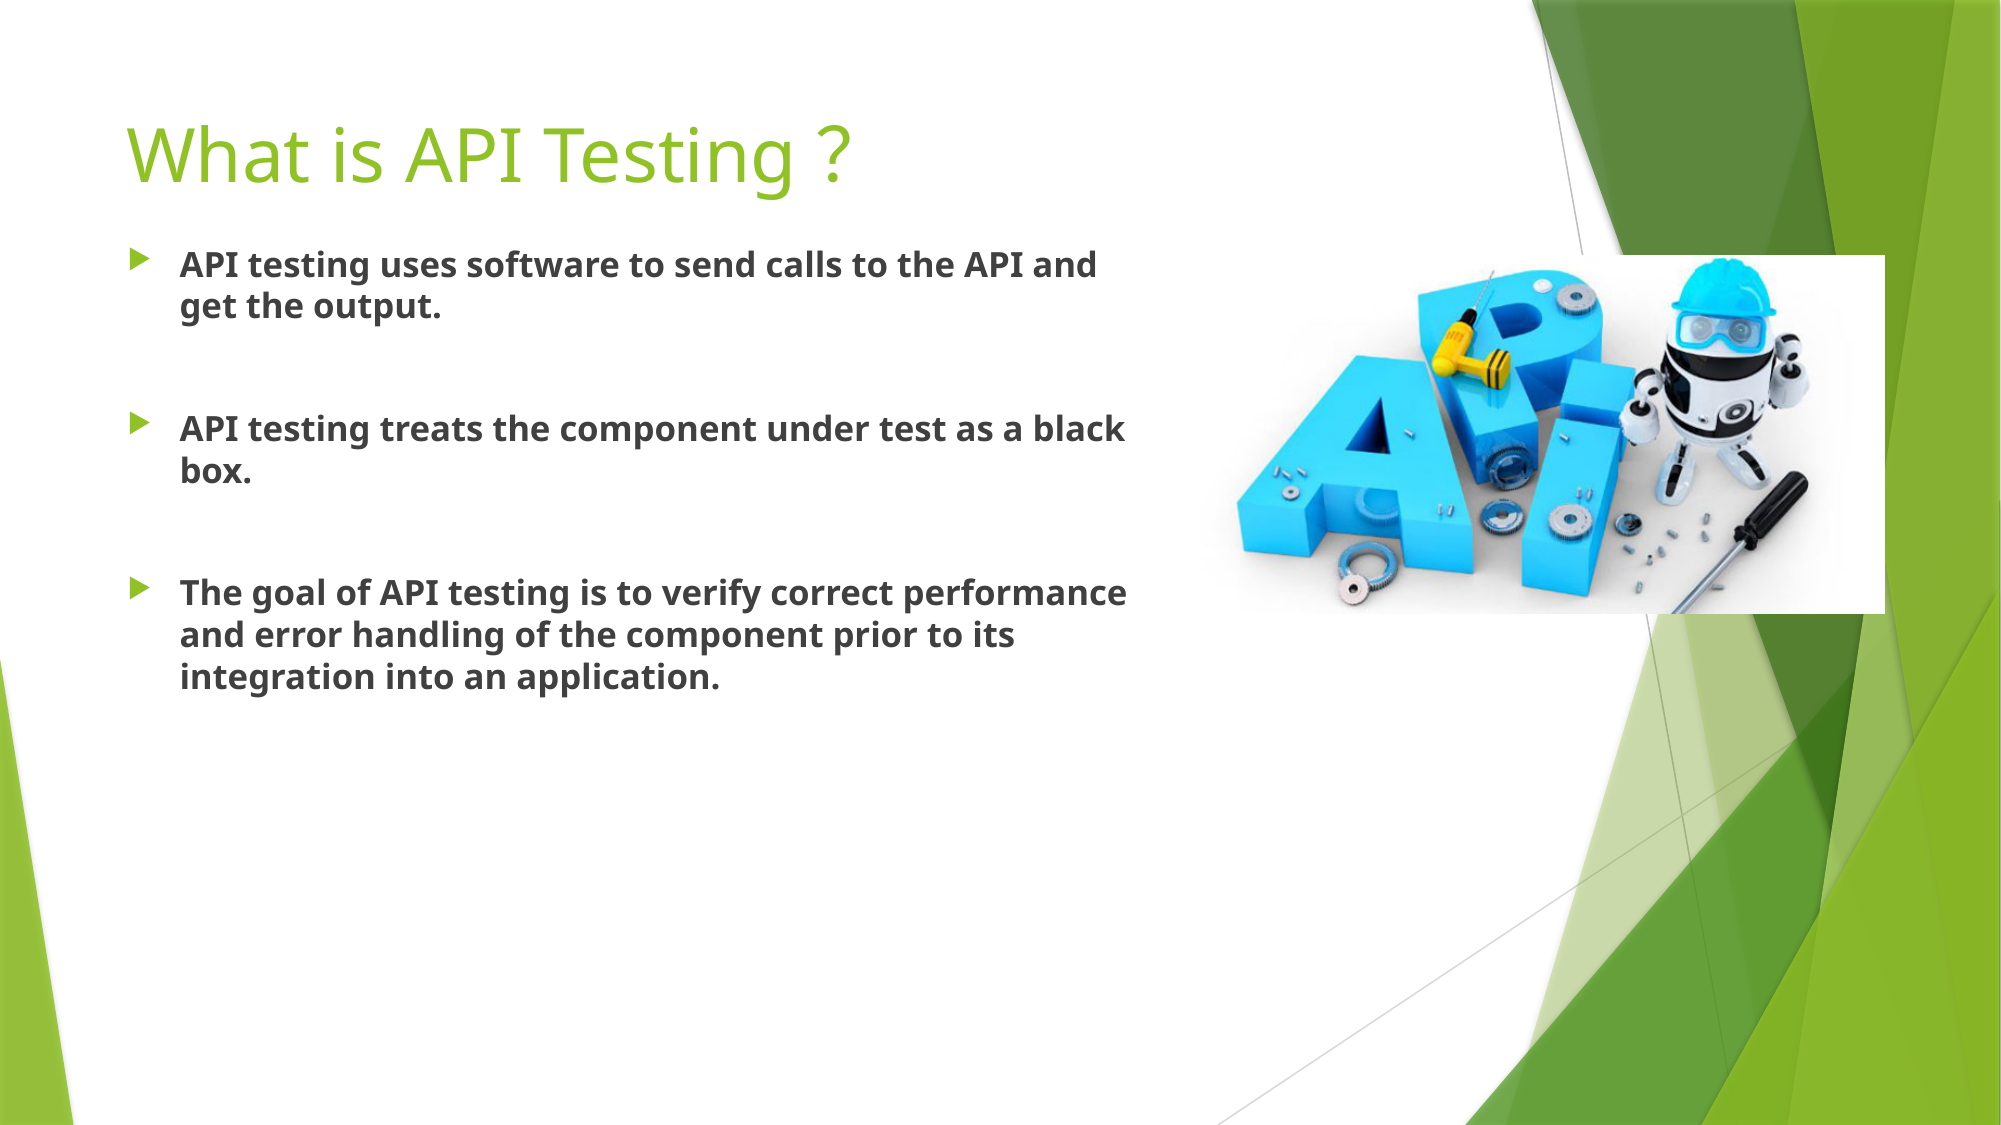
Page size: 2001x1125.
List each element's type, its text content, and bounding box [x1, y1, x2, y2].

title What is API Testing？ [111, 99, 1522, 317]
list API testing uses software to send calls to the API and get the output. API testing treats the component under test as a black box. The goal of API testing is to verify correct performance and error handling of the component prior to its integration into an application. [112, 112, 1157, 706]
picture [1168, 254, 1886, 614]
